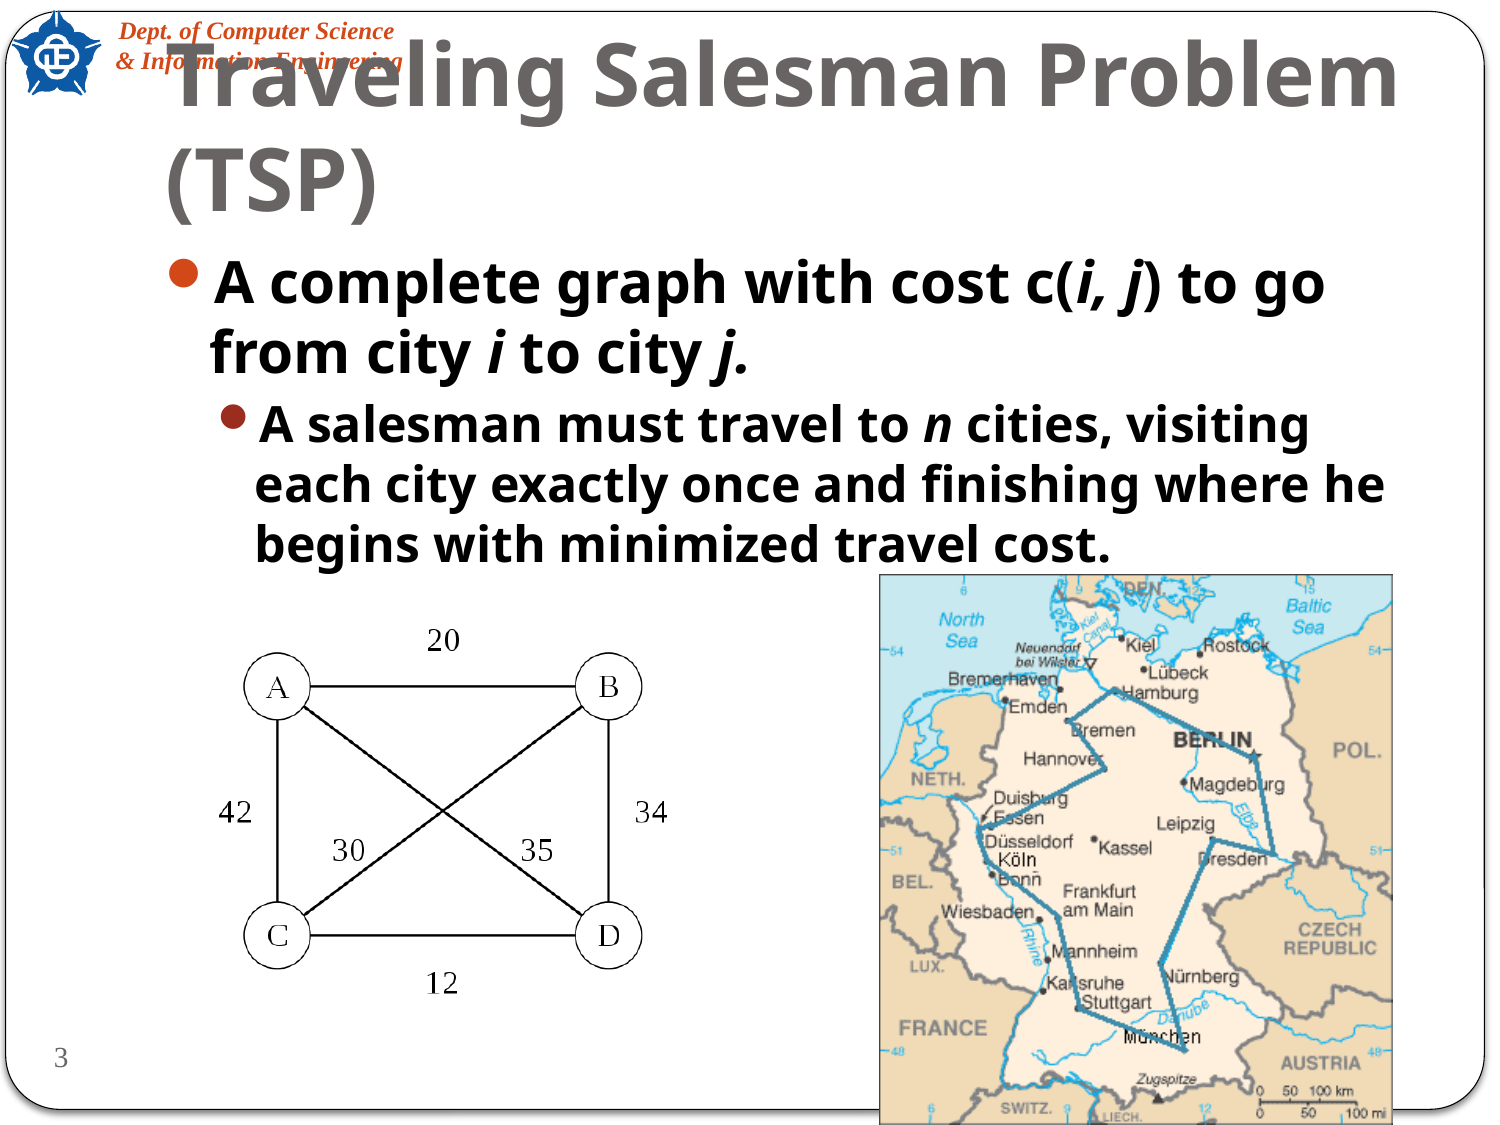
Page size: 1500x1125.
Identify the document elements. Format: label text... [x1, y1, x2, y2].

list A complete graph with cost c(i, j) to go from city i to city j. A salesman must travel to n cities, visiting each city exactly once and finishing where he begins with minimized travel cost. [149, 237, 1426, 988]
picture [0, 0, 113, 103]
title Traveling Salesman Problem (TSP) [149, 76, 1426, 237]
picture [194, 603, 692, 1018]
slide_number 3 [23, 1018, 99, 1094]
picture [879, 574, 1393, 1125]
